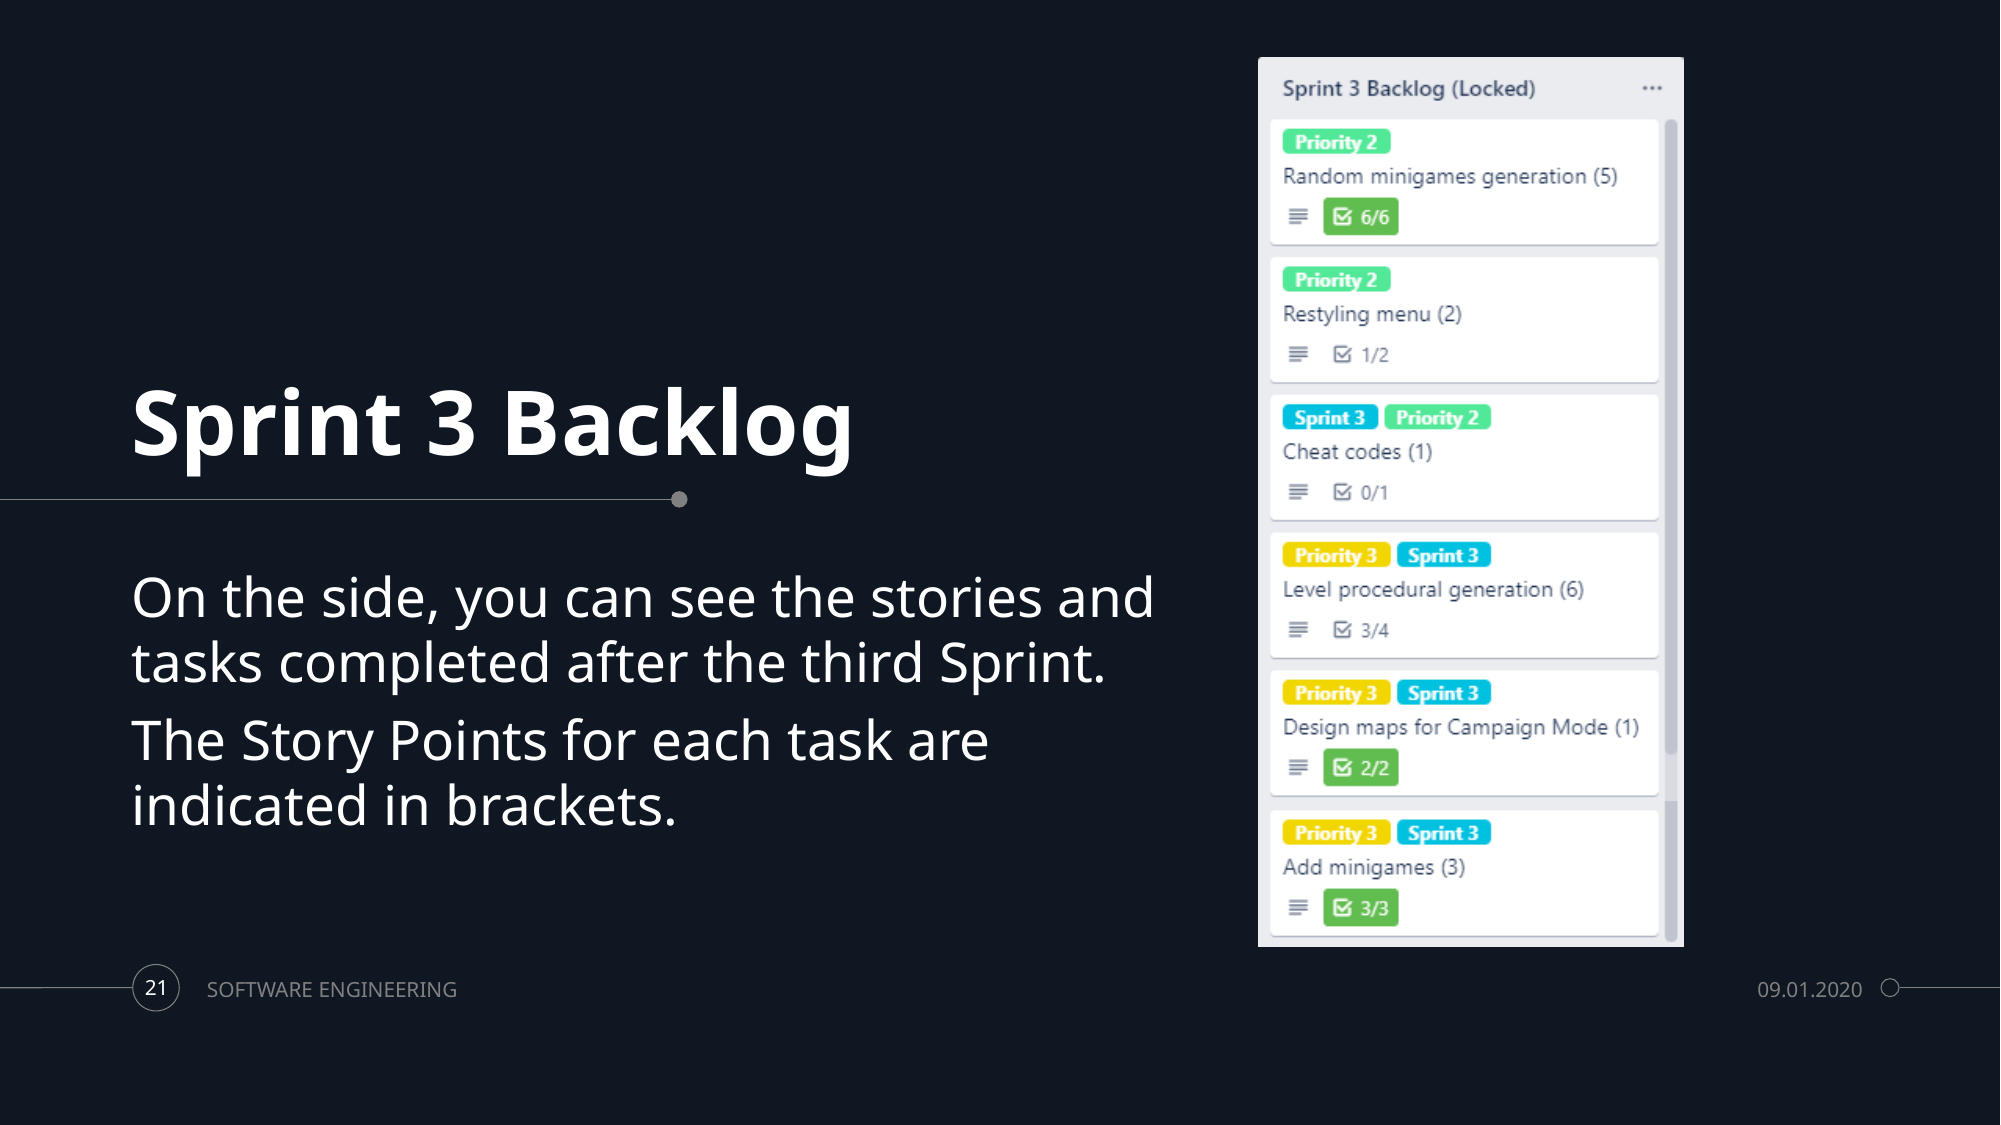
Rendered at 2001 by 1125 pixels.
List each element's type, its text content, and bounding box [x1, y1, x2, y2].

title Sprint 3 Backlog [131, 342, 956, 475]
slide_number 21 [127, 964, 186, 1014]
footer SOFTWARE ENGINEERING [191, 964, 671, 1014]
text_box On the side, you can see the stories and tasks completed after the third Sprint. The Story Points for each task are indicated in brackets. [131, 562, 1181, 886]
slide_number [1643, 964, 1863, 1014]
picture [1258, 57, 1684, 948]
